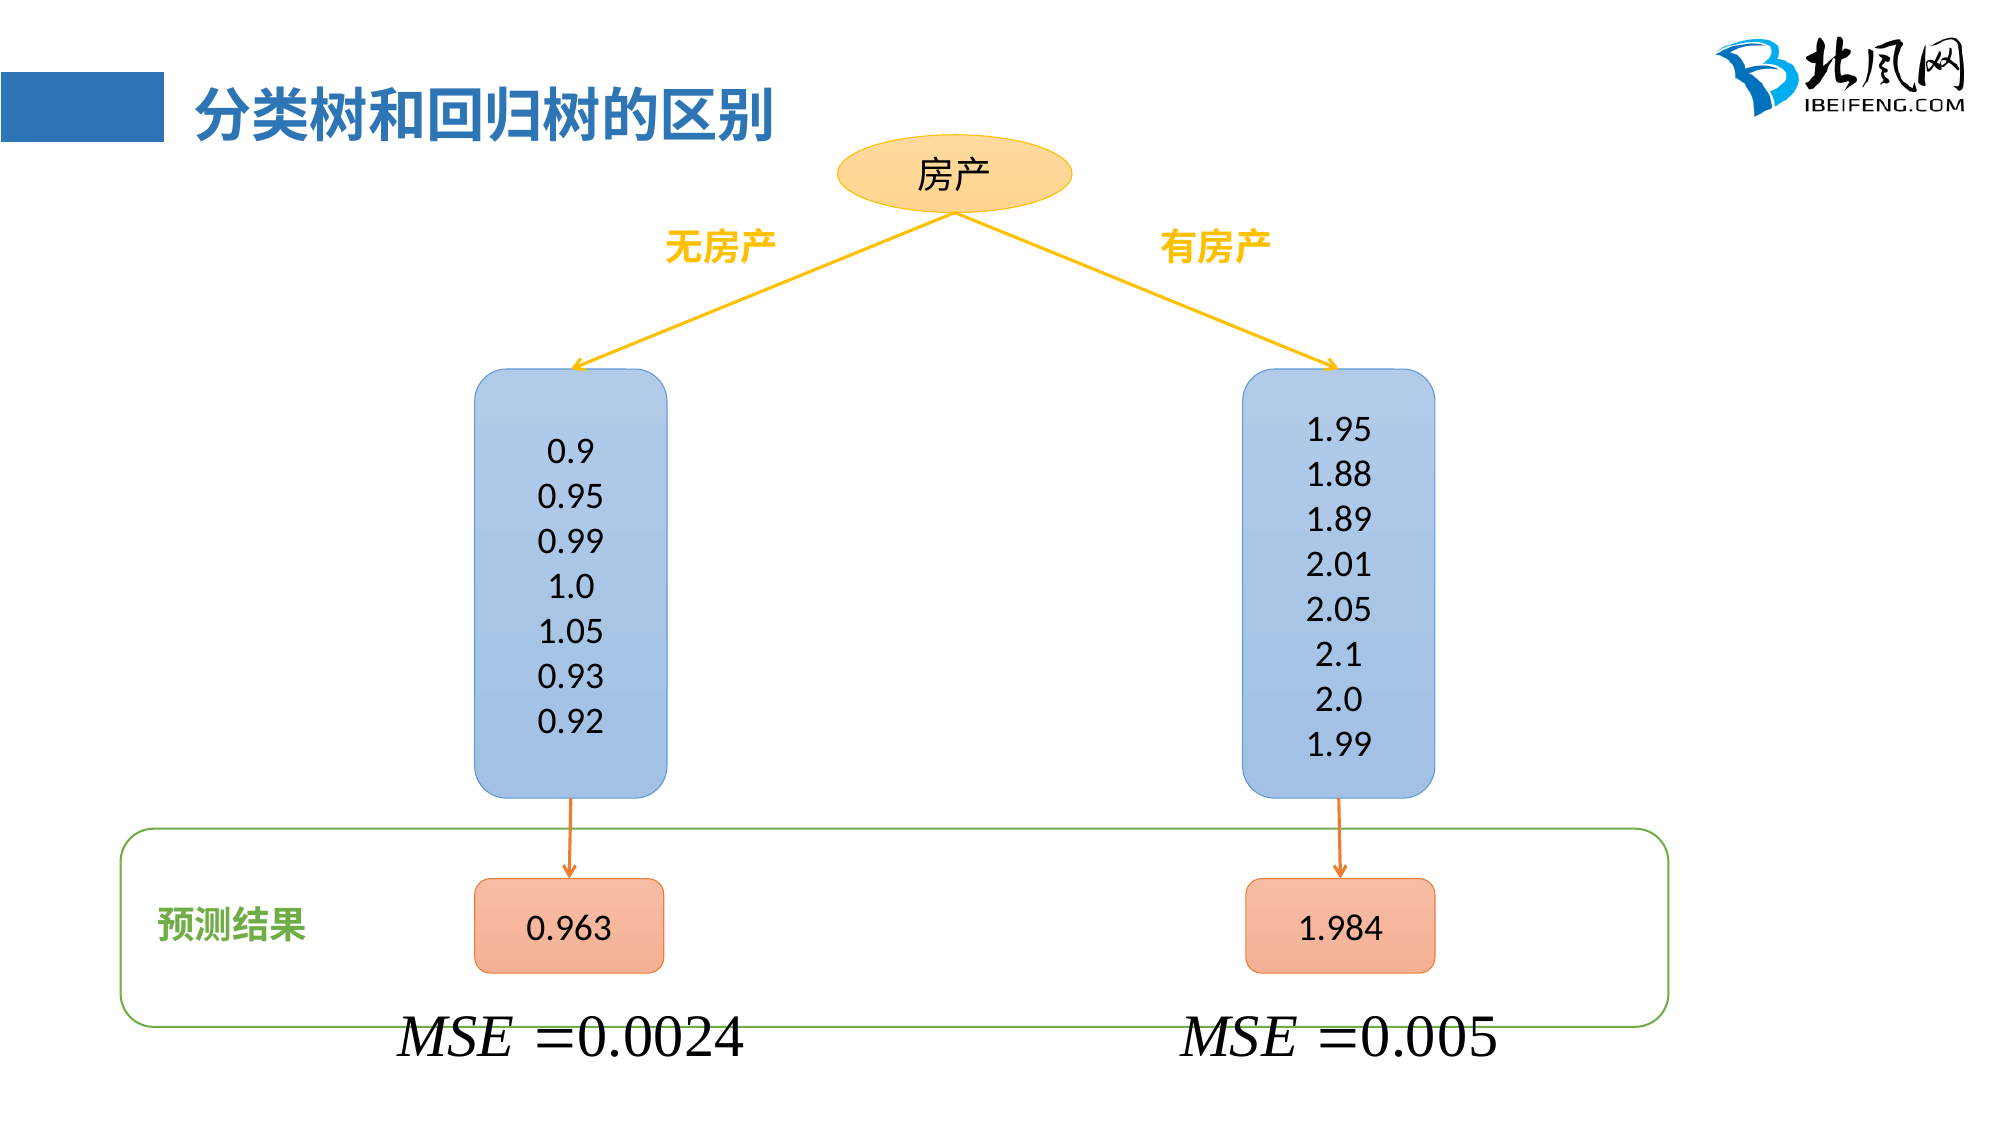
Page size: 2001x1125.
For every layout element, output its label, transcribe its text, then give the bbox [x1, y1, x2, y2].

picture [1904, 27, 1974, 119]
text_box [120, 134, 1669, 1027]
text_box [387, 1001, 755, 1072]
title 分类树和回归树的区别 [178, 27, 1904, 208]
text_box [1170, 1001, 1507, 1072]
